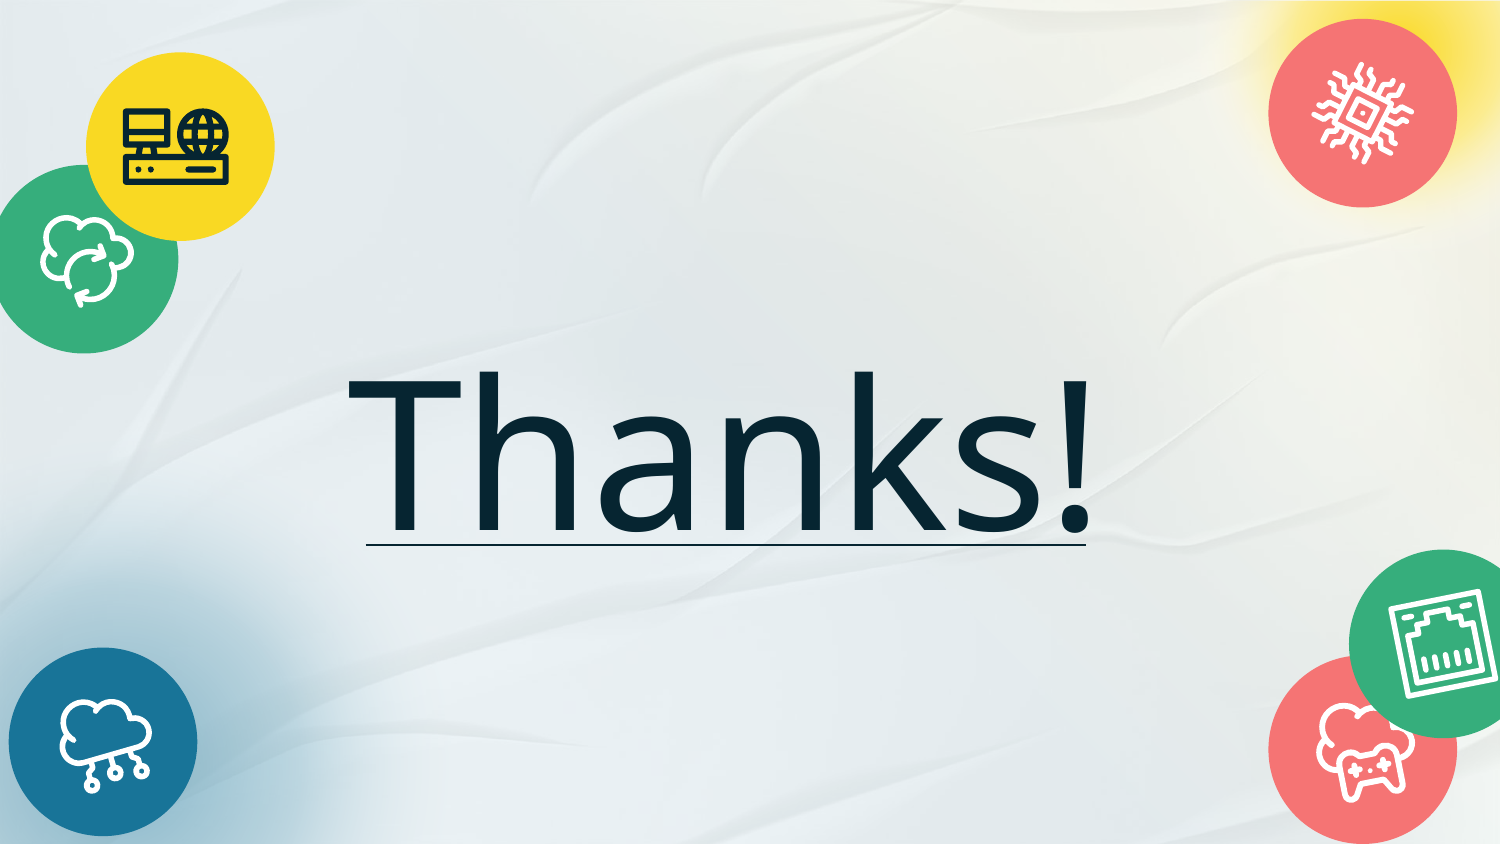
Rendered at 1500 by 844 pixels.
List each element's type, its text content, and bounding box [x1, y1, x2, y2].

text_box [0, 164, 179, 354]
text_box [1268, 655, 1458, 844]
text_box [1348, 549, 1500, 739]
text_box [85, 52, 275, 242]
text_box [8, 647, 198, 837]
title Thanks! [86, 322, 1366, 414]
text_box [1268, 18, 1458, 208]
